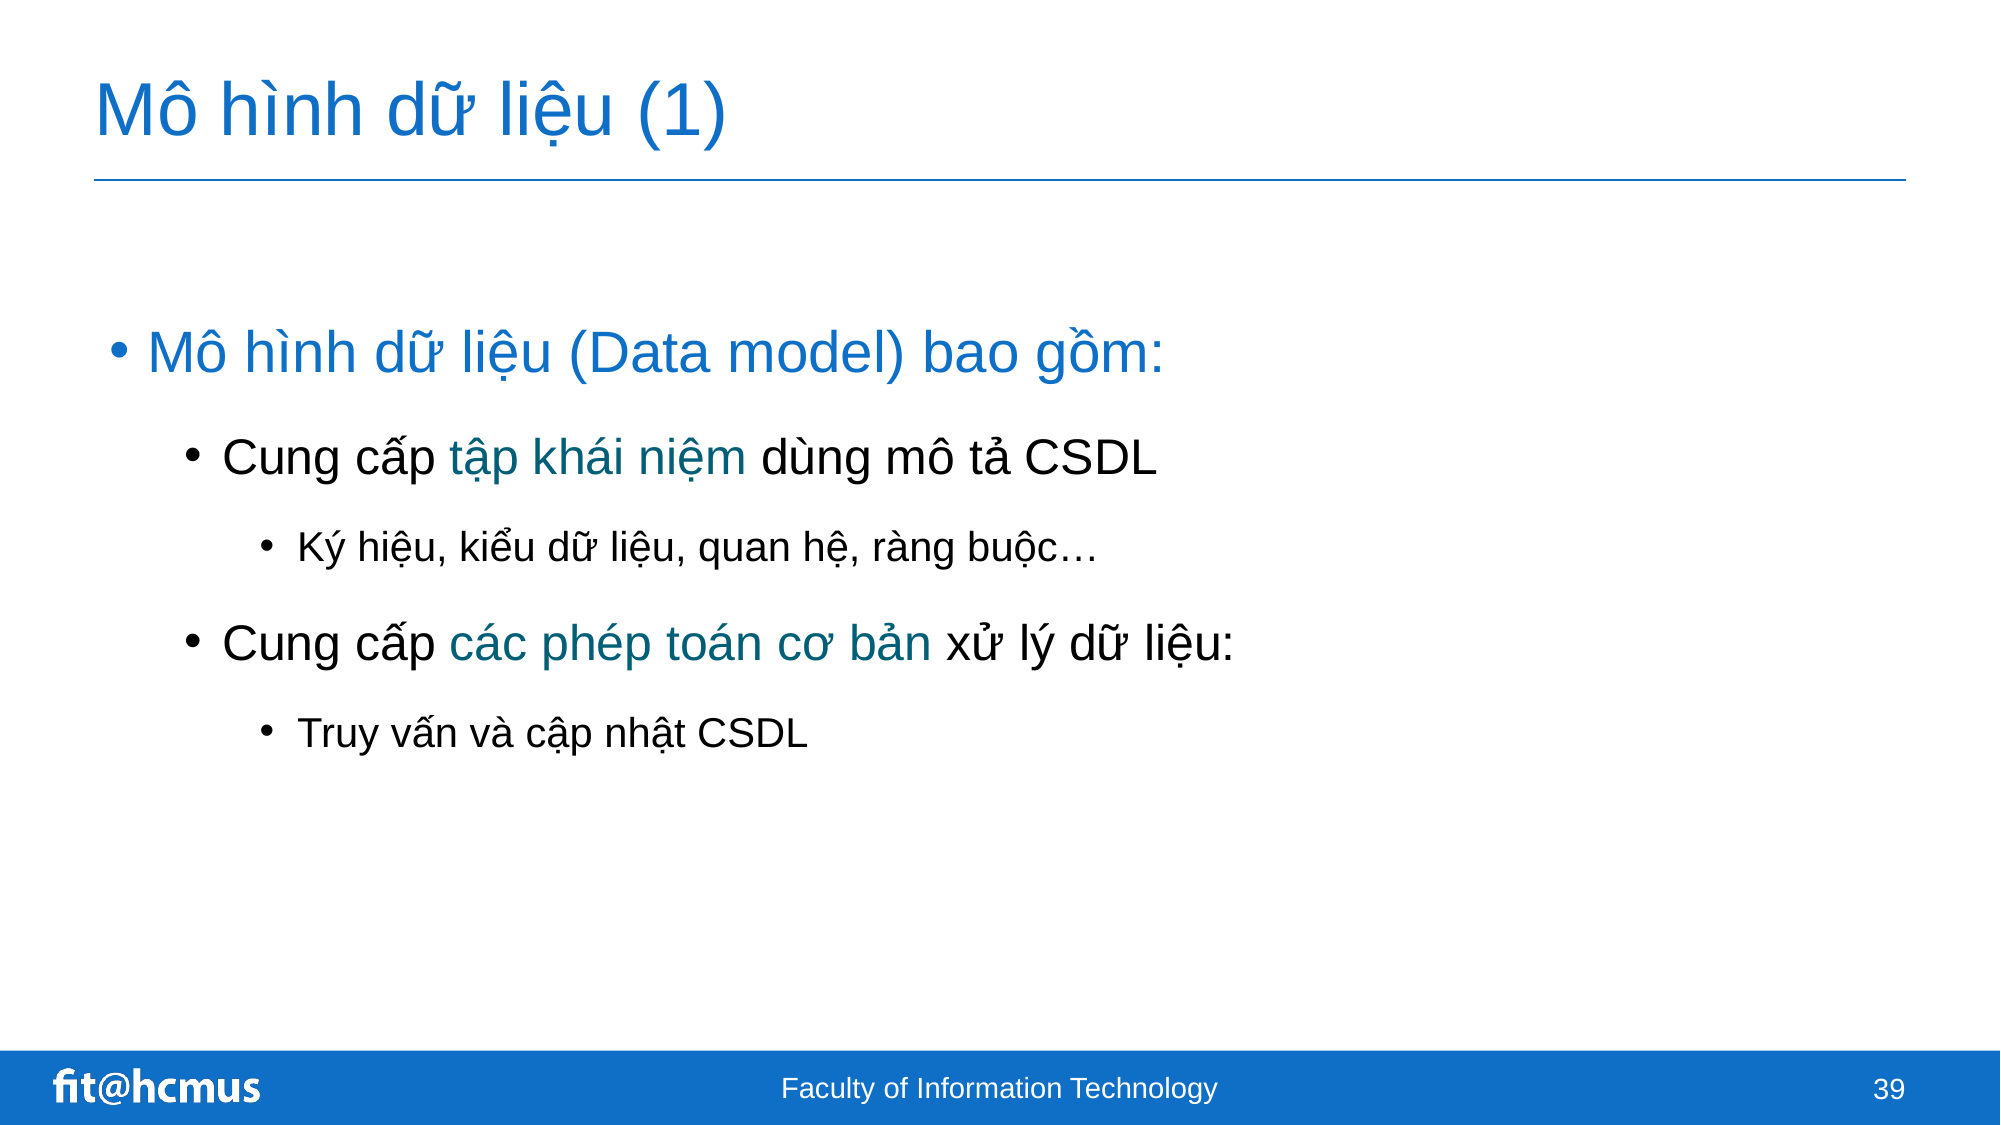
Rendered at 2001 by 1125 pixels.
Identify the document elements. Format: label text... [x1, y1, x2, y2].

picture [53, 1068, 260, 1105]
title Mô hình dữ liệu (1) [94, 33, 1906, 178]
footer Faculty of Information Technology [666, 1049, 1334, 1124]
slide_number 39 [1799, 1050, 1906, 1125]
list Mô hình dữ liệu (Data model) bao gồm: Cung cấp tập khái niệm dùng mô tả CSDL Ký hiệu, kiểu dữ liệu, quan hệ, ràng buộc… Cung cấp các phép toán cơ bản xử lý dữ liệu: Truy vấn và cập nhật CSDL [94, 271, 1906, 1004]
